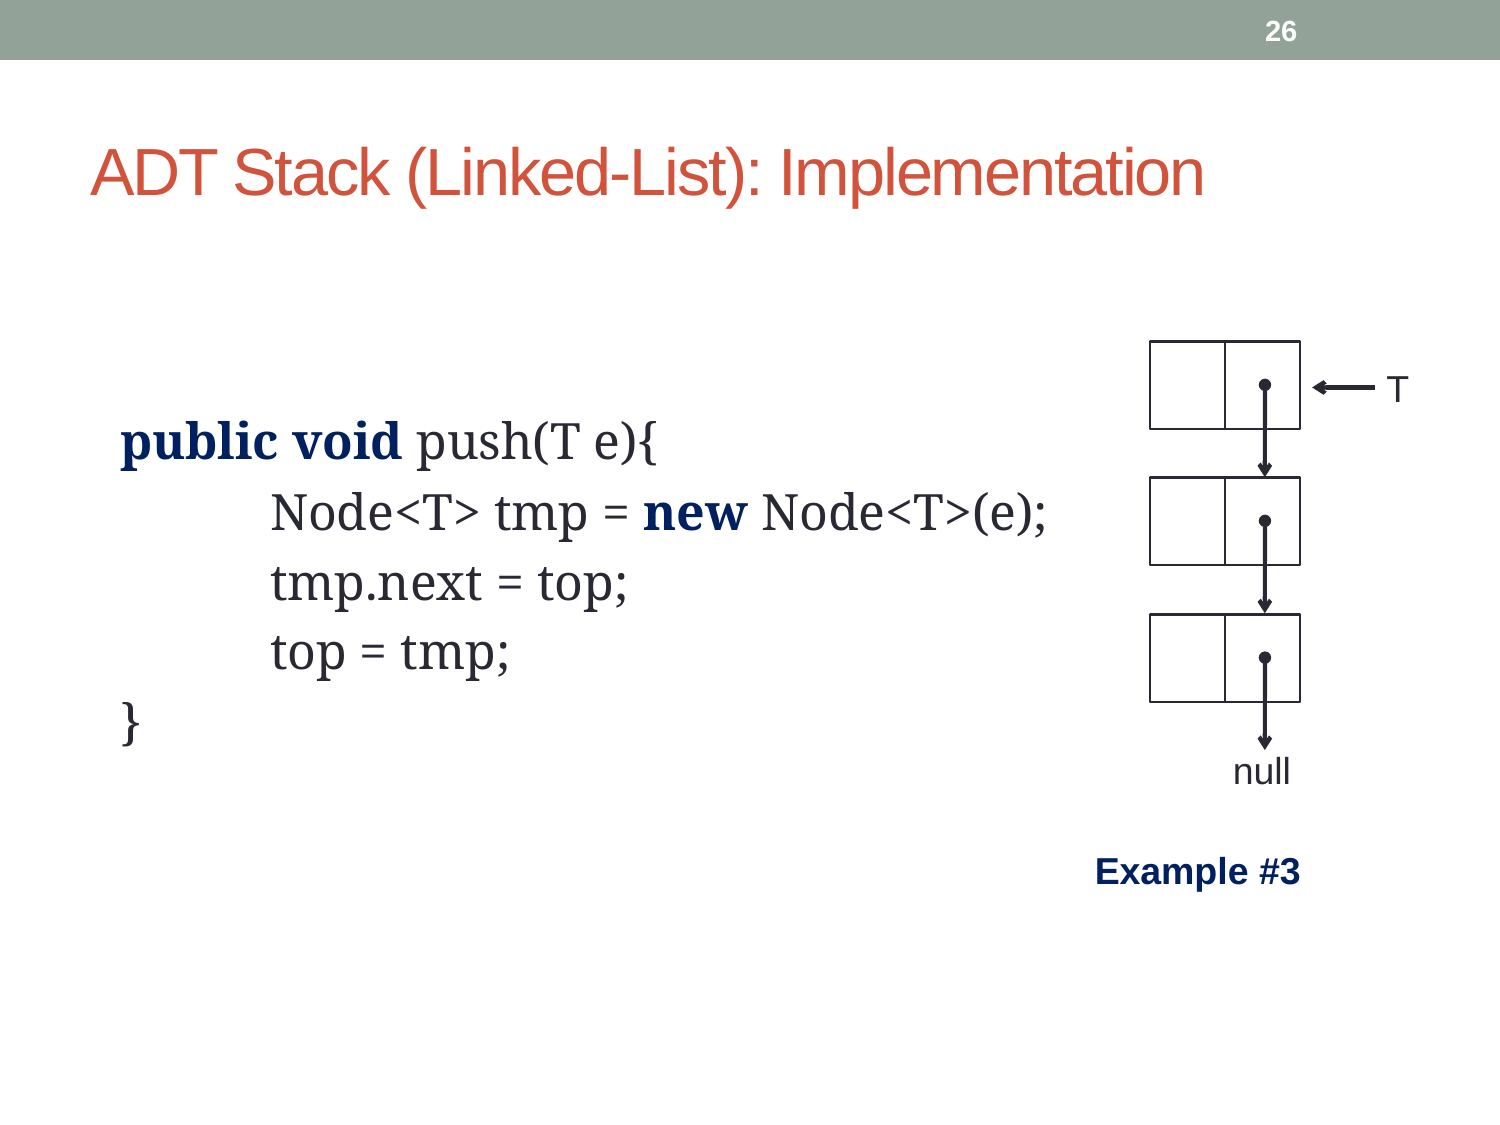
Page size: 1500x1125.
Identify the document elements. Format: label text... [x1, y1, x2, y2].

slide_number 26 [1250, 3, 1425, 57]
text_box [1148, 612, 1302, 704]
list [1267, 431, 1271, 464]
list public void push(T e){ Node<T> tmp = new Node<T>(e); tmp.next = top; top = tmp; } [75, 262, 1425, 1063]
slide_number 70 [1226, 345, 1232, 431]
slide_number 70 [1267, 390, 1271, 431]
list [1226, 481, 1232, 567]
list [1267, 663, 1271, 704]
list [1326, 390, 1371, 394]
text_box T [1371, 358, 1425, 418]
slide_number 67 [1266, 742, 1271, 752]
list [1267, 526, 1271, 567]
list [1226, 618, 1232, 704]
text_box Example #3 [1080, 839, 1316, 900]
text_box [1148, 339, 1302, 431]
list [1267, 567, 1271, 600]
title ADT Stack (Linked-List): Implementation [75, 87, 1425, 250]
text_box null [1218, 739, 1306, 800]
text_box [1148, 475, 1302, 567]
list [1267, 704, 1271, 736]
